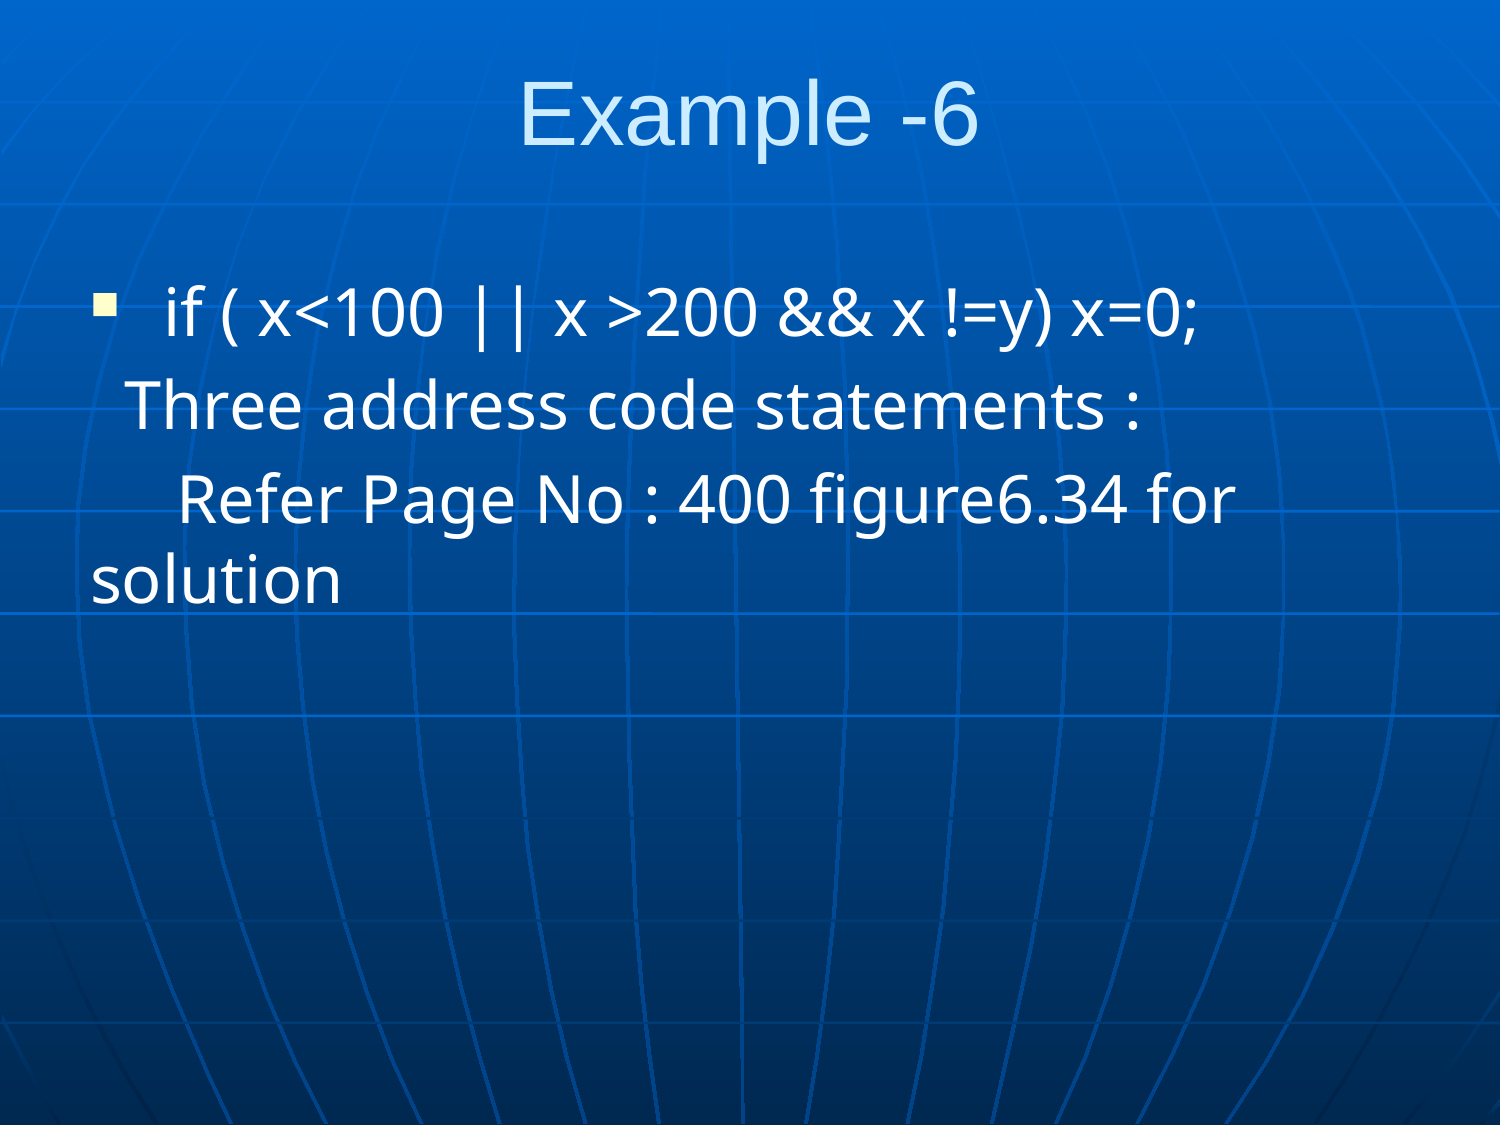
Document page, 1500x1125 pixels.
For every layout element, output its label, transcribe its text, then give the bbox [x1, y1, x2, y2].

list if ( x<100 || x >200 && x !=y) x=0; Three address code statements : Refer Page No : 400 figure6.34 for solution [74, 262, 1460, 1006]
title Example -6 [74, 45, 1426, 173]
